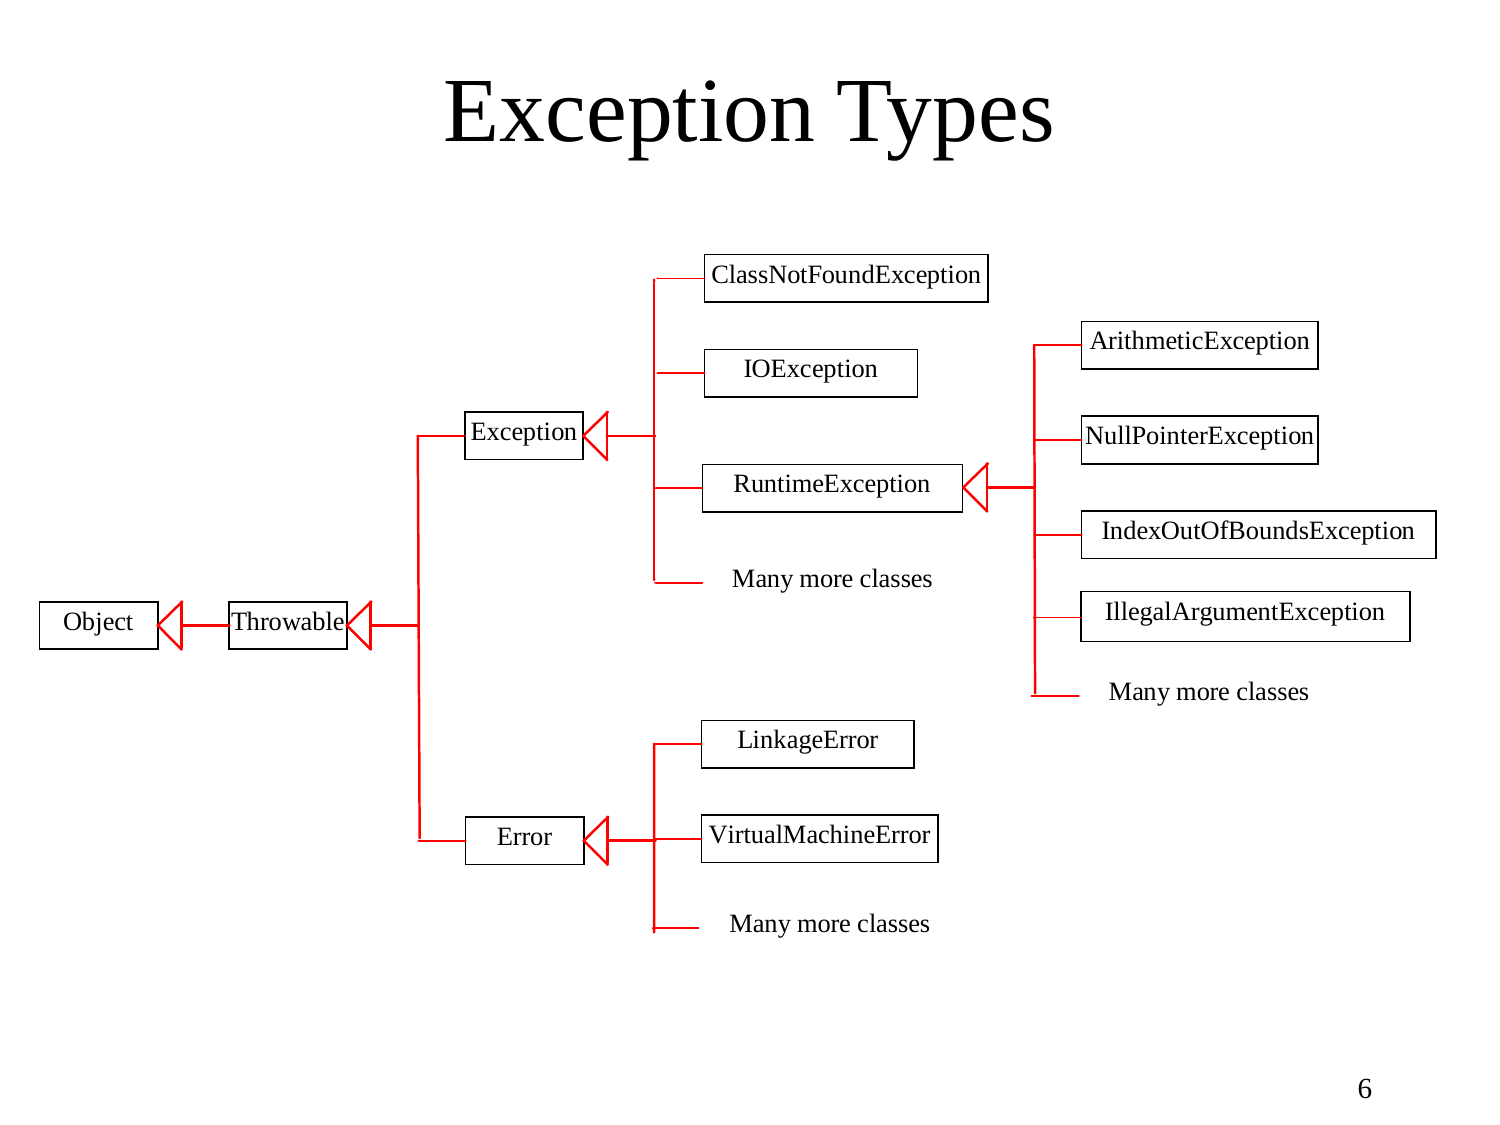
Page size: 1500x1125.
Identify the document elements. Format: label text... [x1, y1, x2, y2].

slide_number 6 [1074, 1049, 1388, 1125]
title Exception Types [112, 37, 1388, 172]
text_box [24, 224, 1475, 965]
